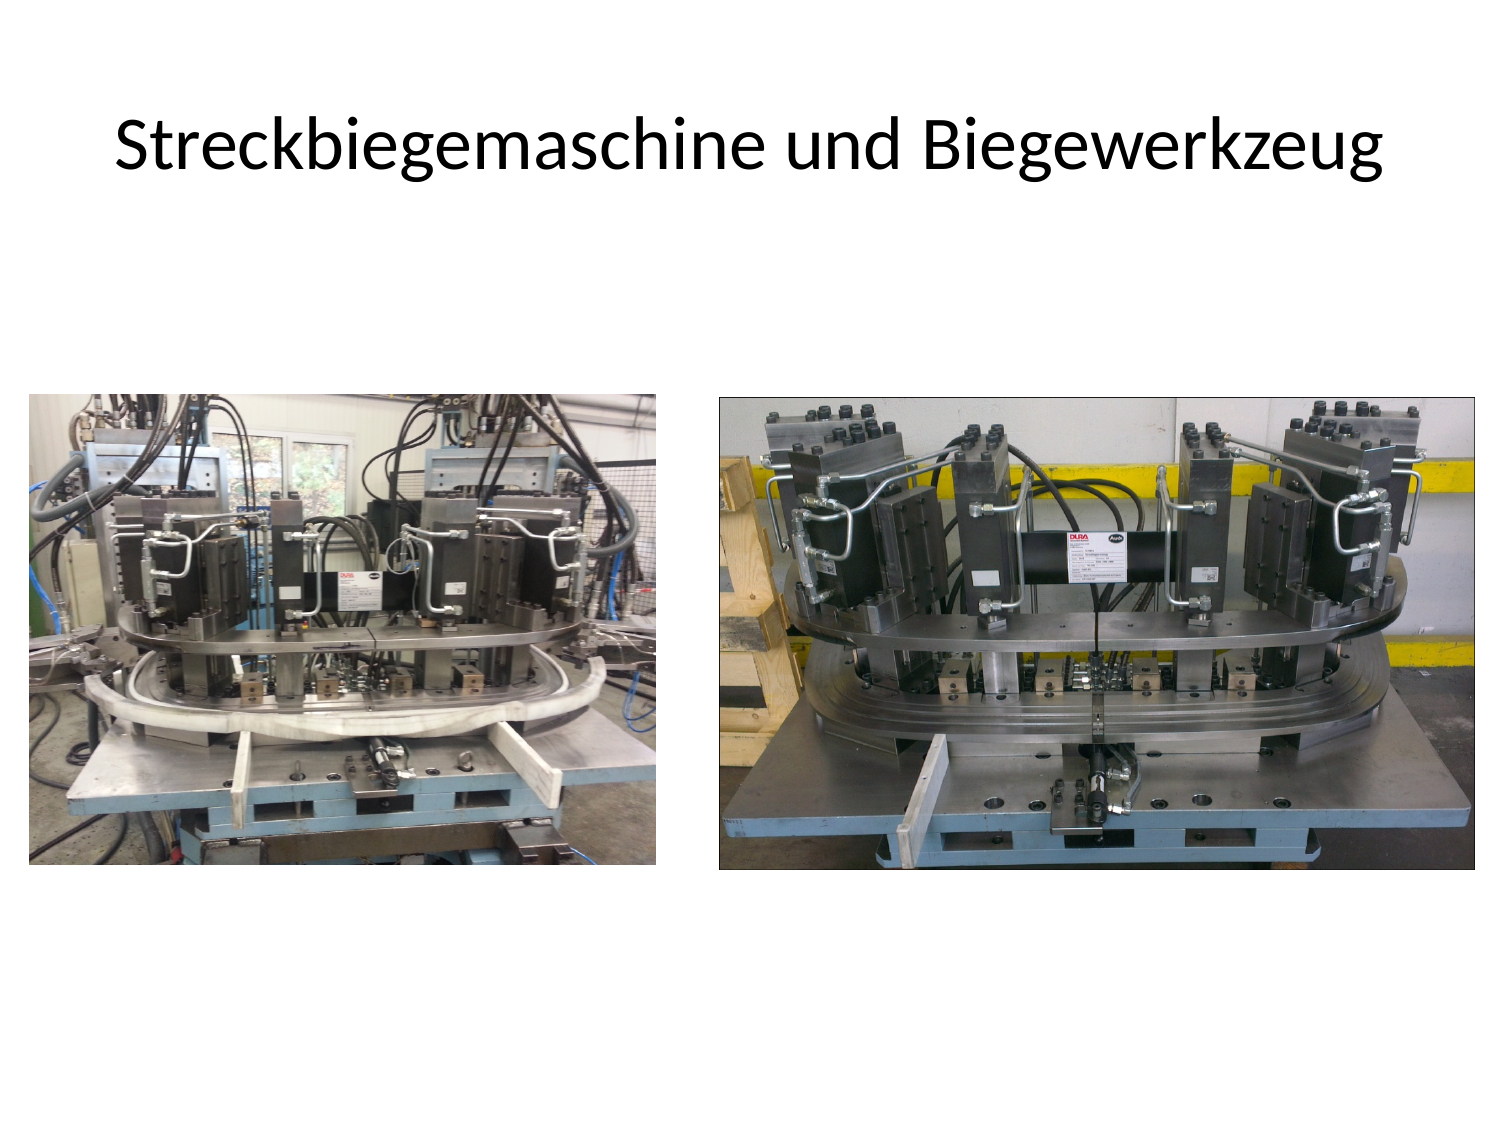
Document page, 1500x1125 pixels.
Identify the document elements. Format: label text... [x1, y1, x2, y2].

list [718, 396, 1475, 870]
title Streckbiegemaschine und Biegewerkzeug [75, 45, 1425, 233]
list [29, 394, 656, 865]
